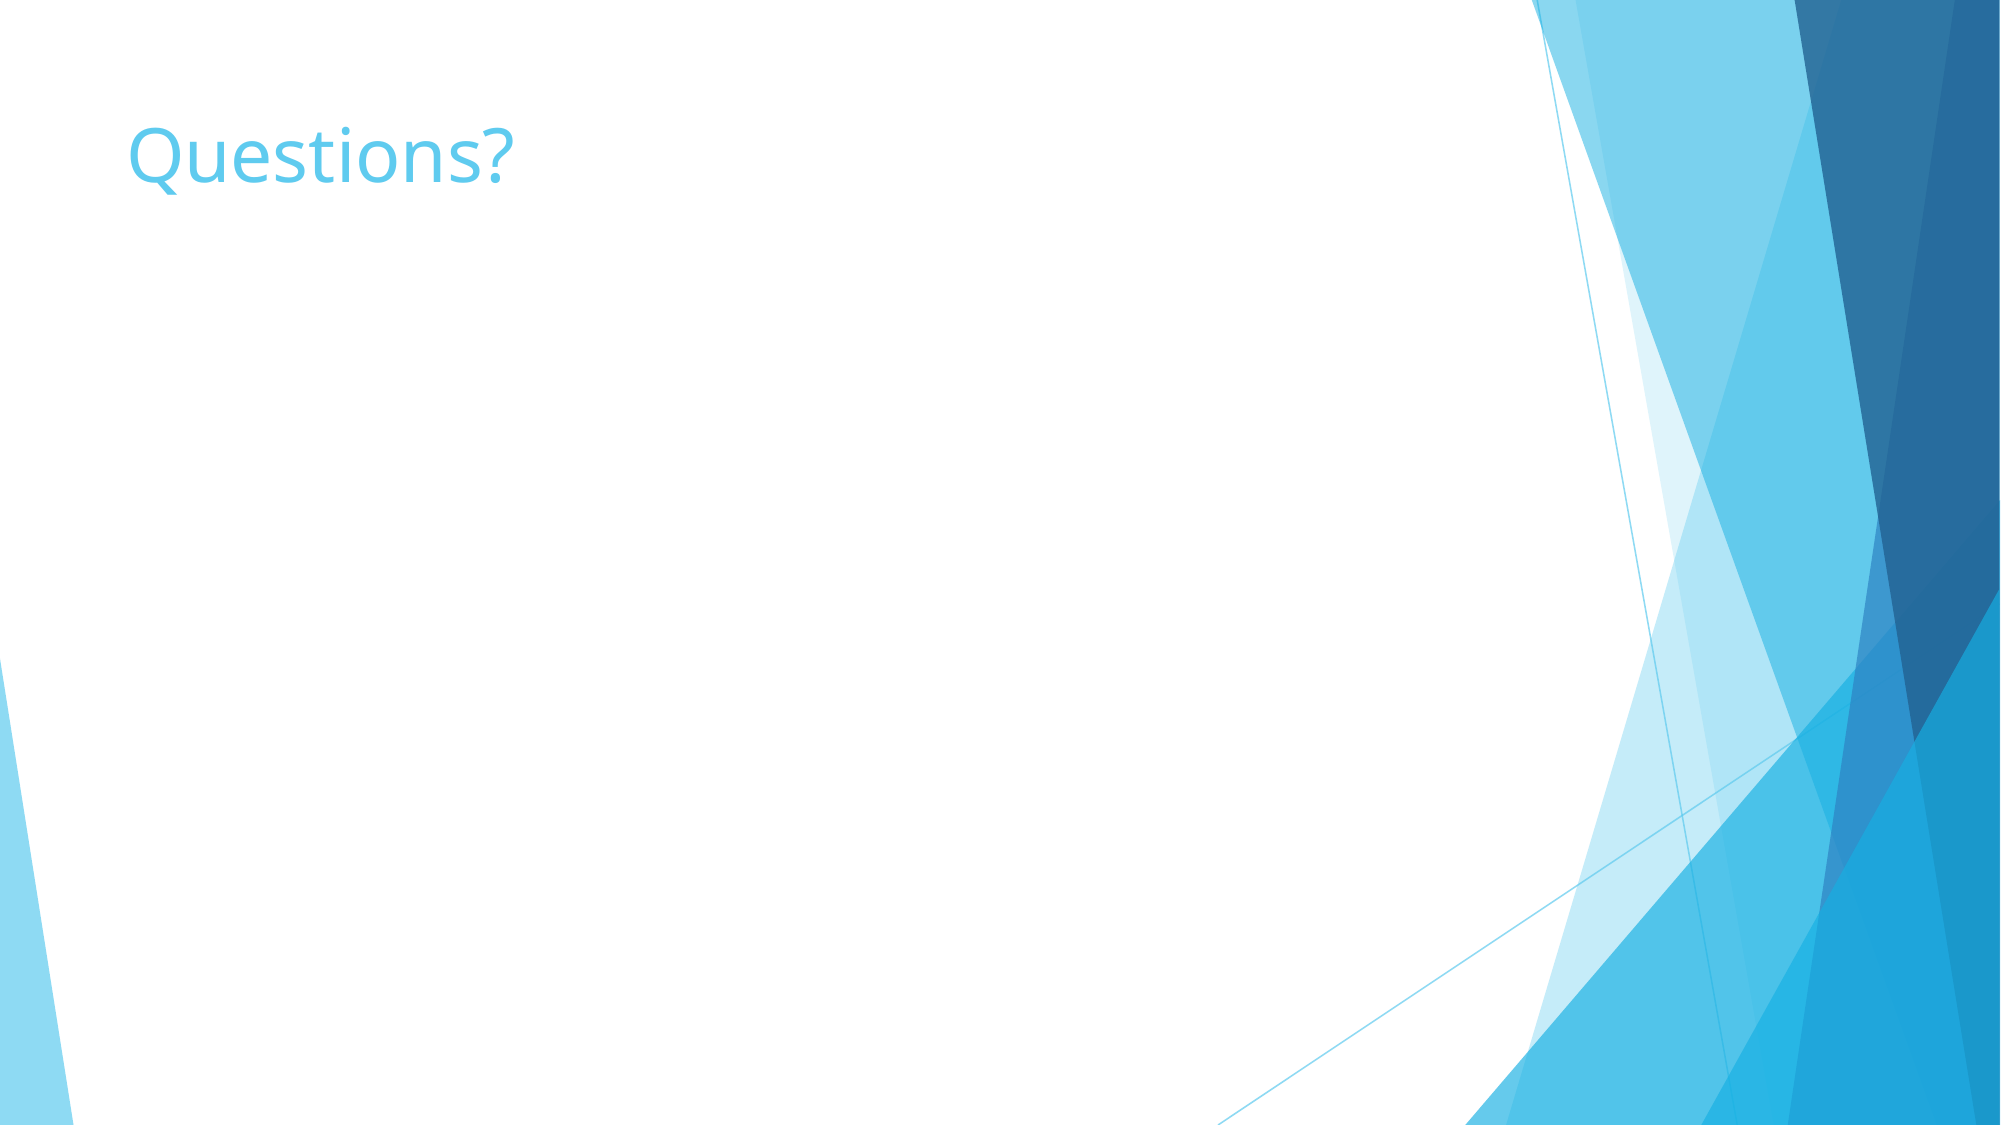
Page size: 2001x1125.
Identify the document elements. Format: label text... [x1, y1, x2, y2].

title Questions? [111, 99, 1522, 317]
